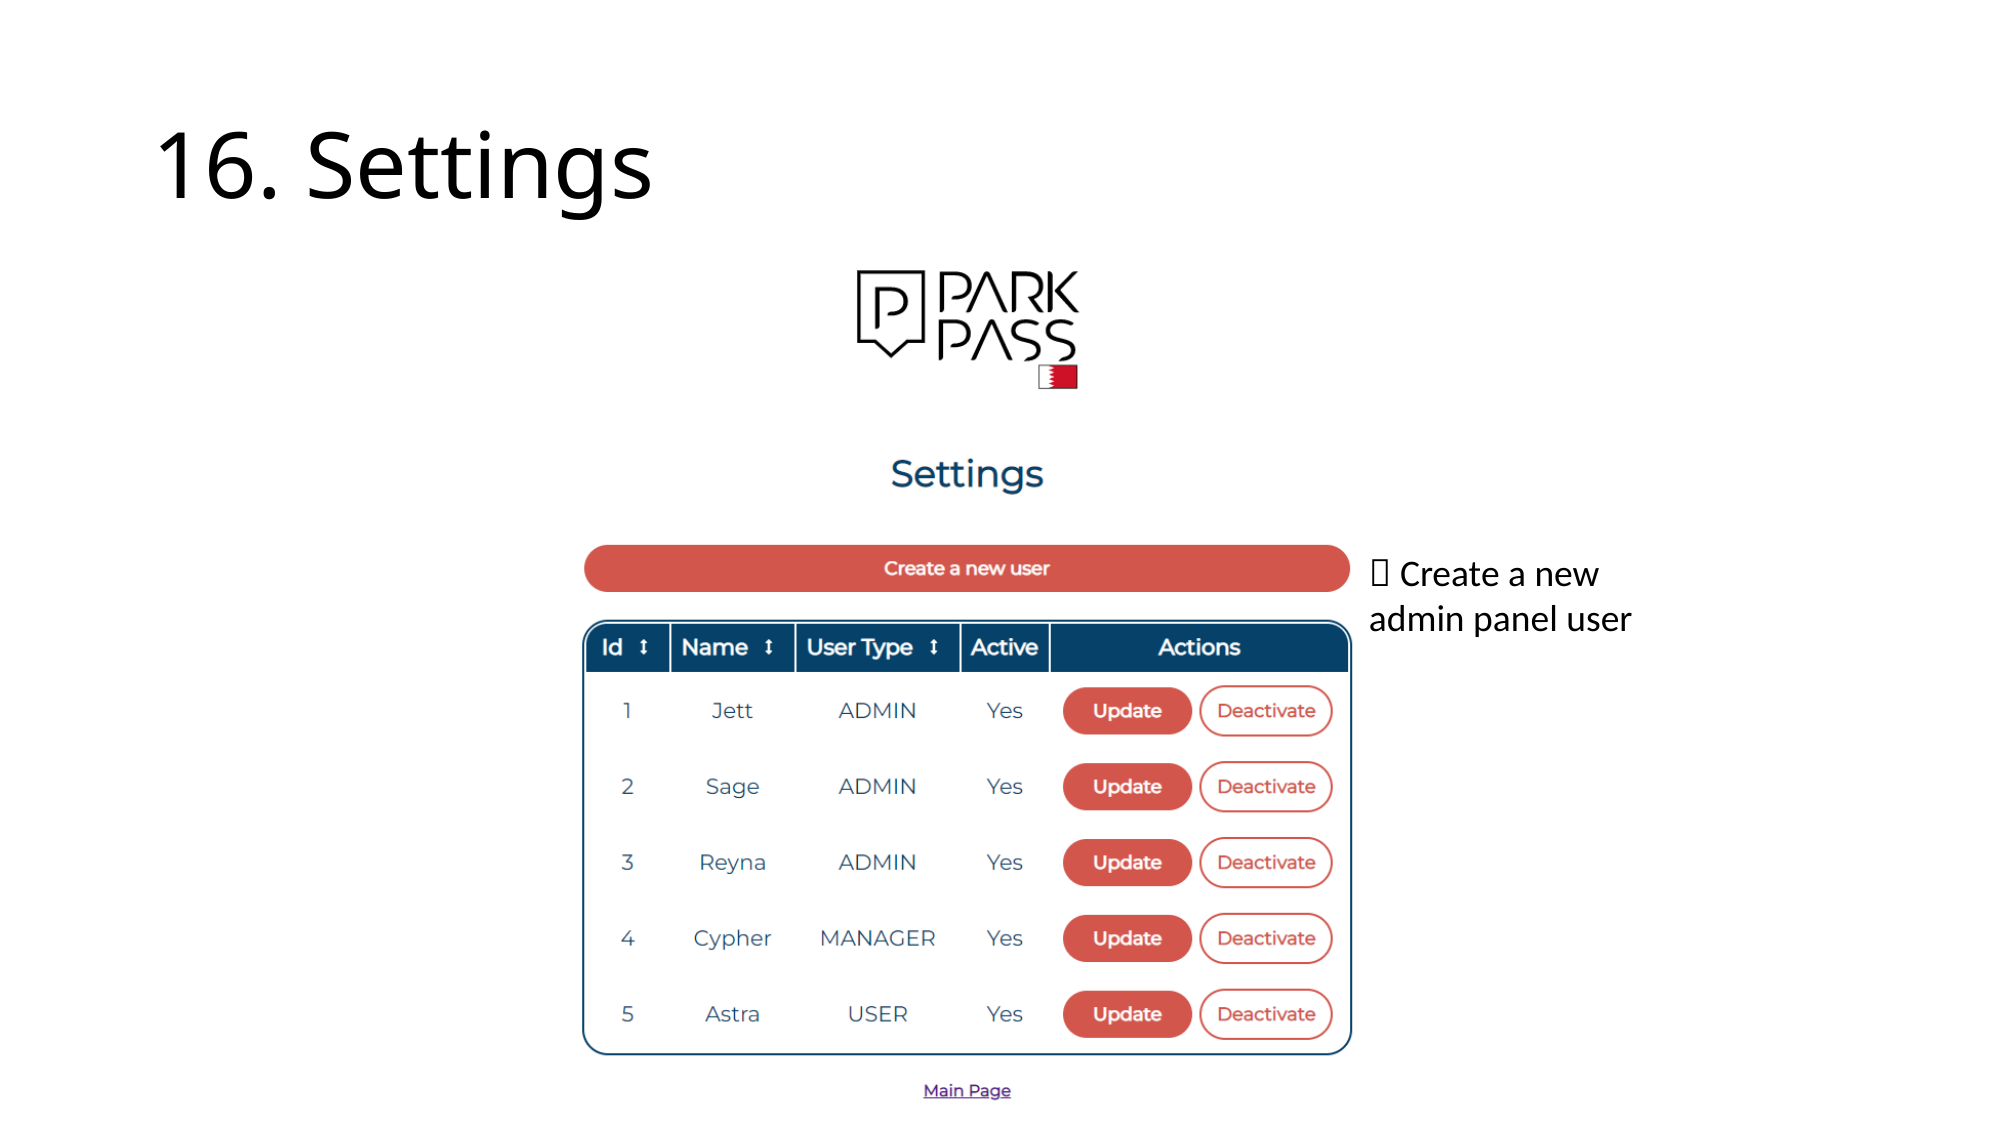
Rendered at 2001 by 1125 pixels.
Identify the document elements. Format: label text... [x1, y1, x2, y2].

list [411, 222, 1546, 1125]
text_box  Create a new admin panel user [1546, 542, 1693, 647]
title 16. Settings [137, 59, 1863, 278]
